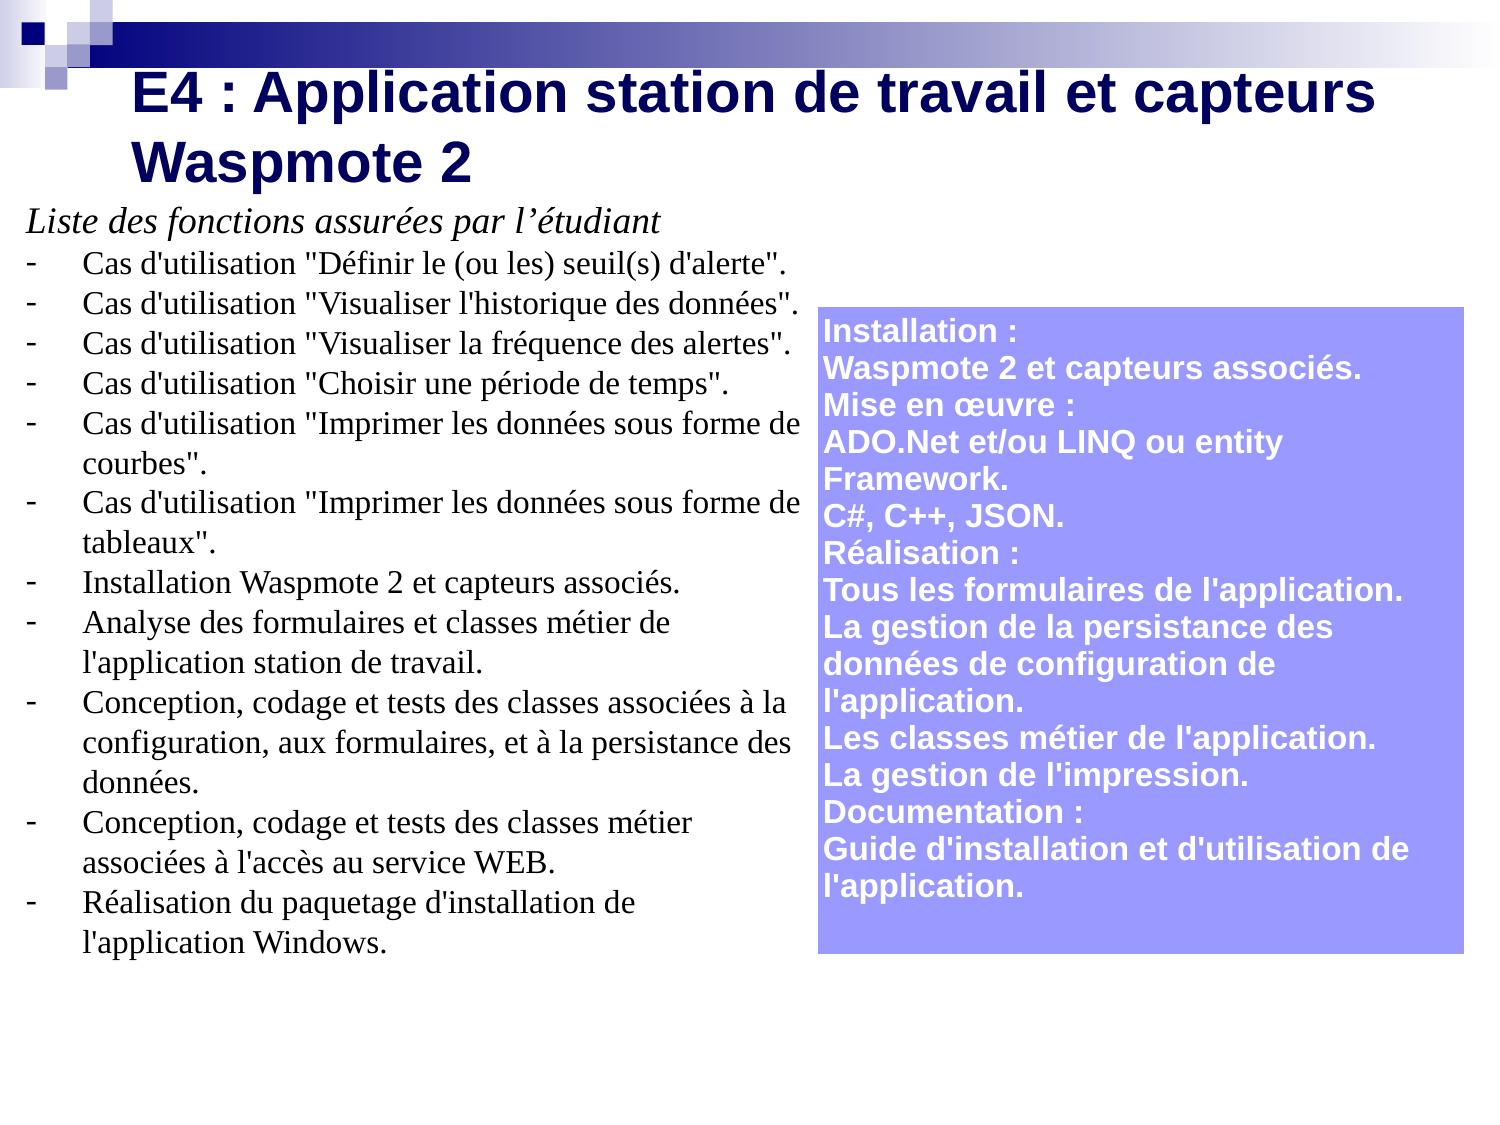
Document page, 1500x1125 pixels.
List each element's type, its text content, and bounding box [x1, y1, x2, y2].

text_box Liste des fonctions assurées par l’étudiant Cas d'utilisation "Définir le (ou les) seuil(s) d'alerte". Cas d'utilisation "Visualiser l'historique des données". Cas d'utilisation "Visualiser la fréquence des alertes". Cas d'utilisation "Choisir une période de temps". Cas d'utilisation "Imprimer les données sous forme de courbes". Cas d'utilisation "Imprimer les données sous forme de tableaux". Installation Waspmote 2 et capteurs associés. Analyse des formulaires et classes métier de l'application station de travail. Conception, codage et tests des classes associées à la configuration, aux formulaires, et à la persistance des données. Conception, codage et tests des classes métier associées à l'accès au service WEB. Réalisation du paquetage d'installation de l'application Windows. [11, 188, 818, 968]
title E4 : Application station de travail et capteurs Waspmote 2 [116, 59, 1470, 190]
table_header Installation : Waspmote 2 et capteurs associés. Mise en œuvre : ADO.Net et/ou LINQ ou entity Framework. C#, C++, JSON. Réalisation : Tous les formulaires de l'application. La gestion de la persistance des données de configuration de l'application. Les classes métier de l'application. La gestion de l'impression. Documentation : Guide d'installation et d'utilisation de l'application. [818, 307, 1464, 954]
